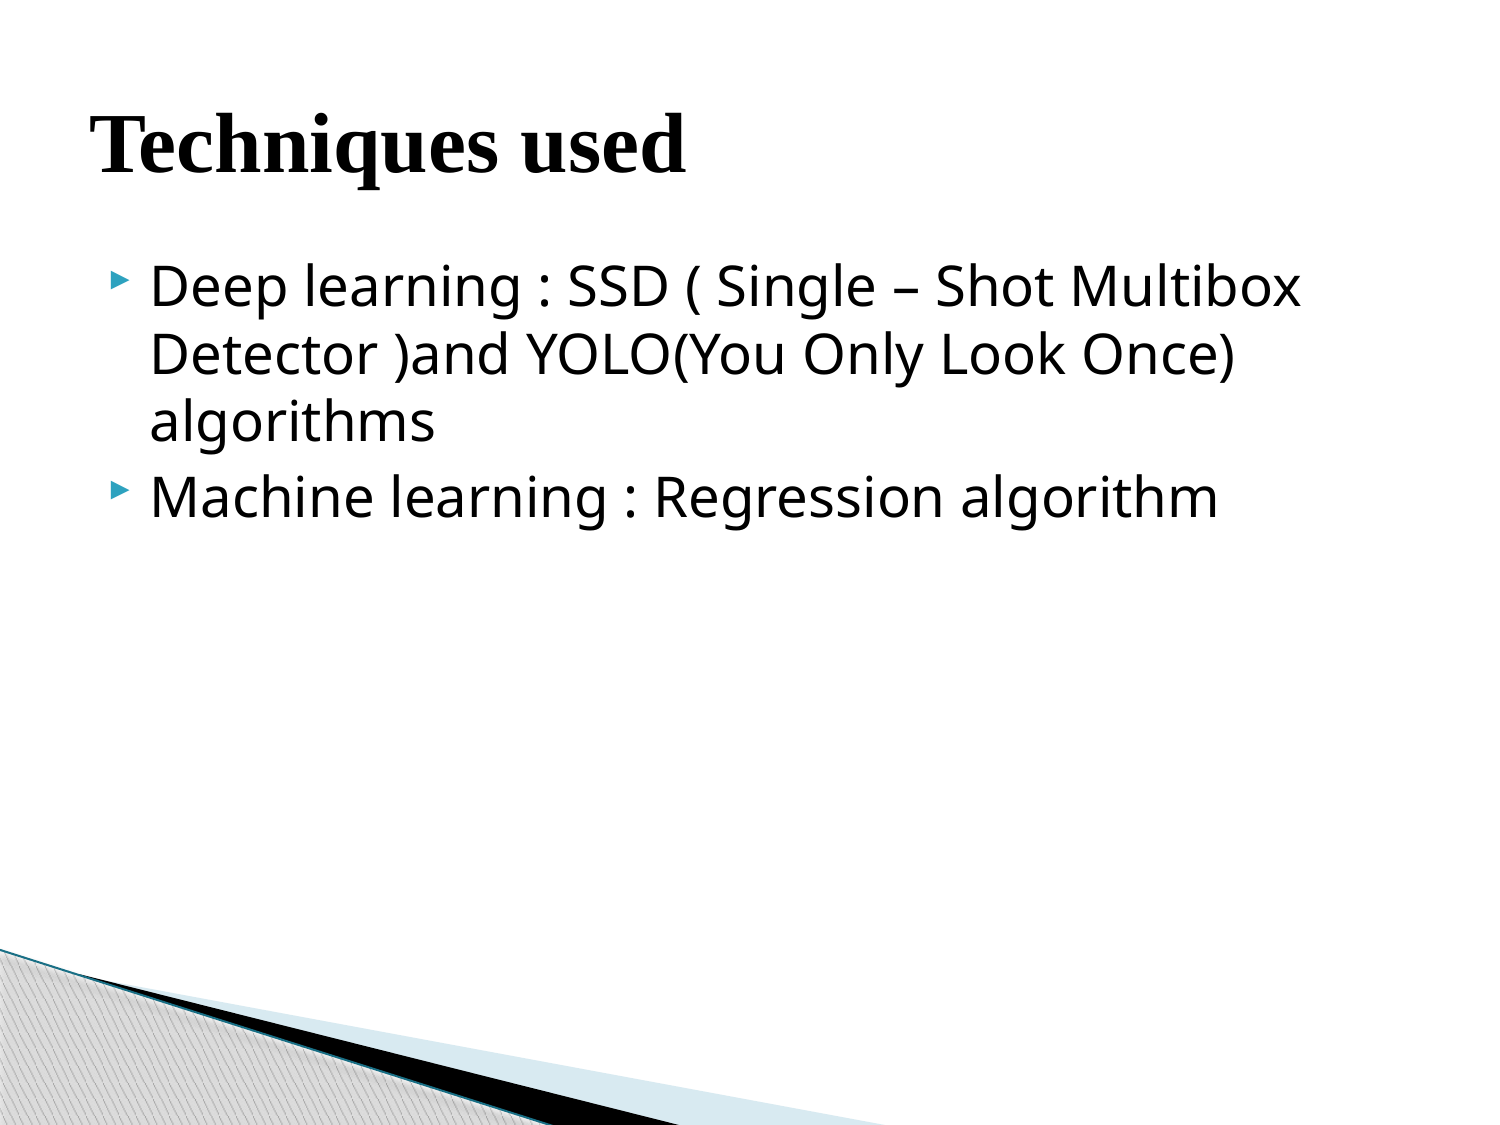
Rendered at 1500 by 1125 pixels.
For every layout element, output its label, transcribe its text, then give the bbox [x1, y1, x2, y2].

list Deep learning : SSD ( Single – Shot Multibox Detector )and YOLO(You Only Look Once) algorithms Machine learning : Regression algorithm [75, 243, 1425, 986]
title Techniques used [75, 45, 1425, 233]
